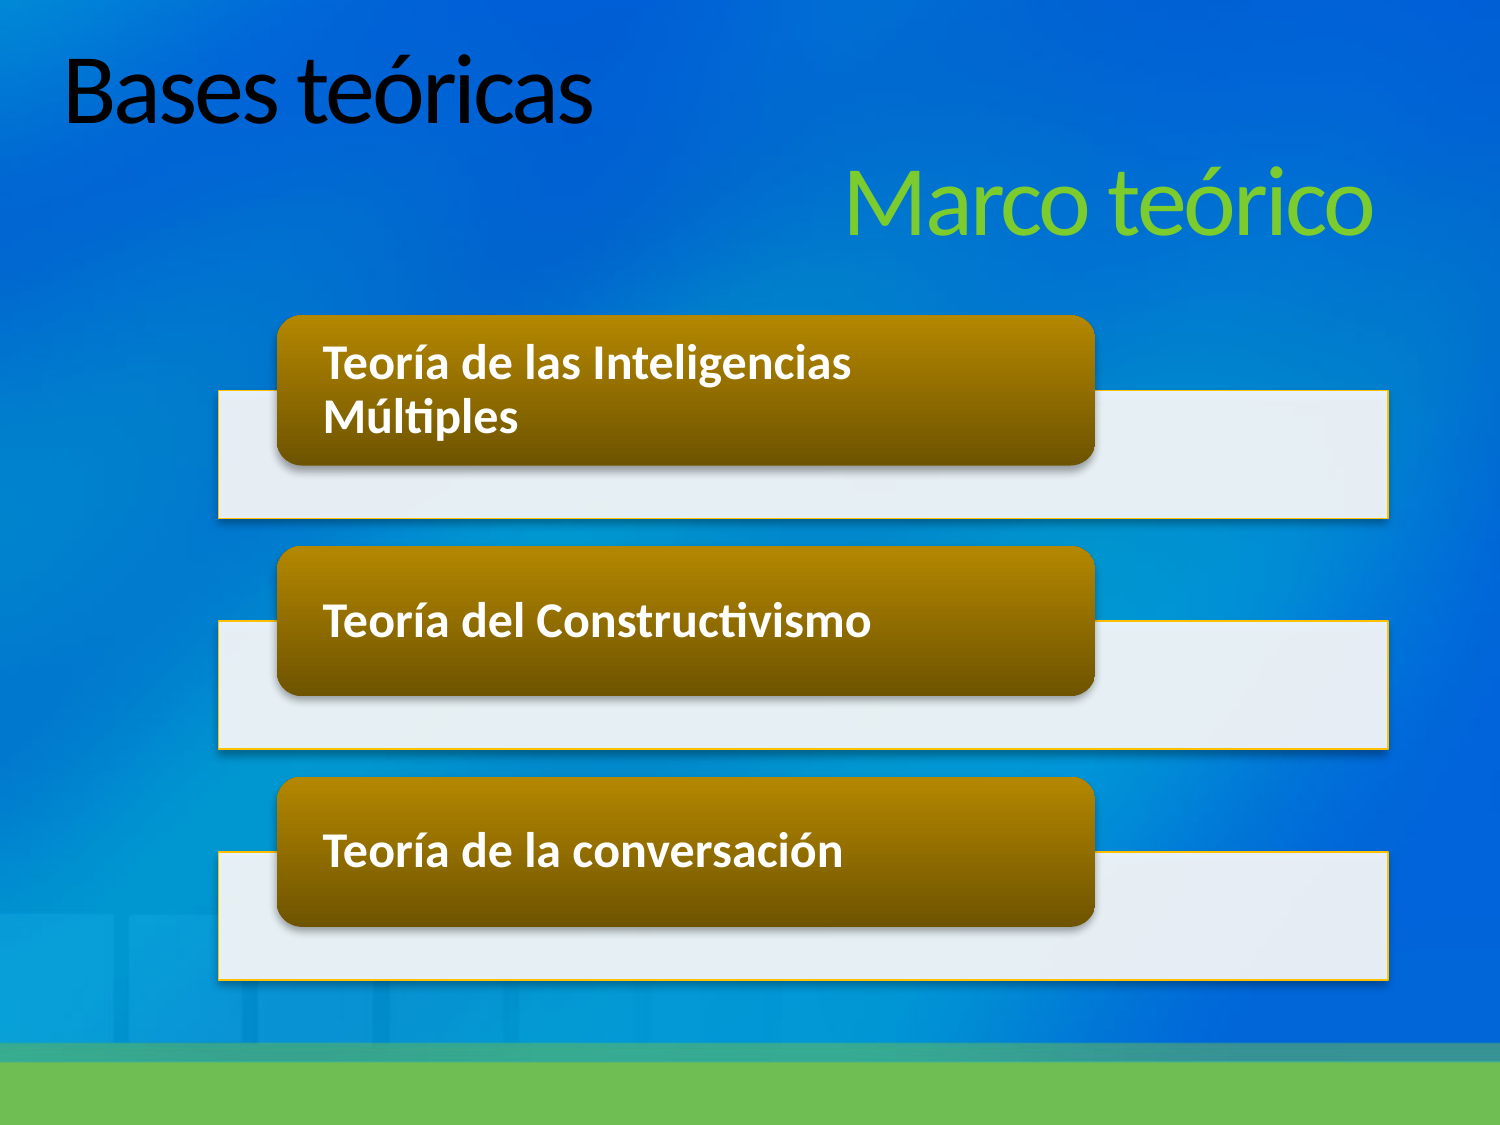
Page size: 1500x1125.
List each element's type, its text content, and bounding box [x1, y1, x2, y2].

text_box Marco teórico [147, 149, 1376, 258]
title Bases teóricas [62, 37, 1438, 147]
picture [0, 0, 1500, 1125]
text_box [218, 314, 1389, 982]
